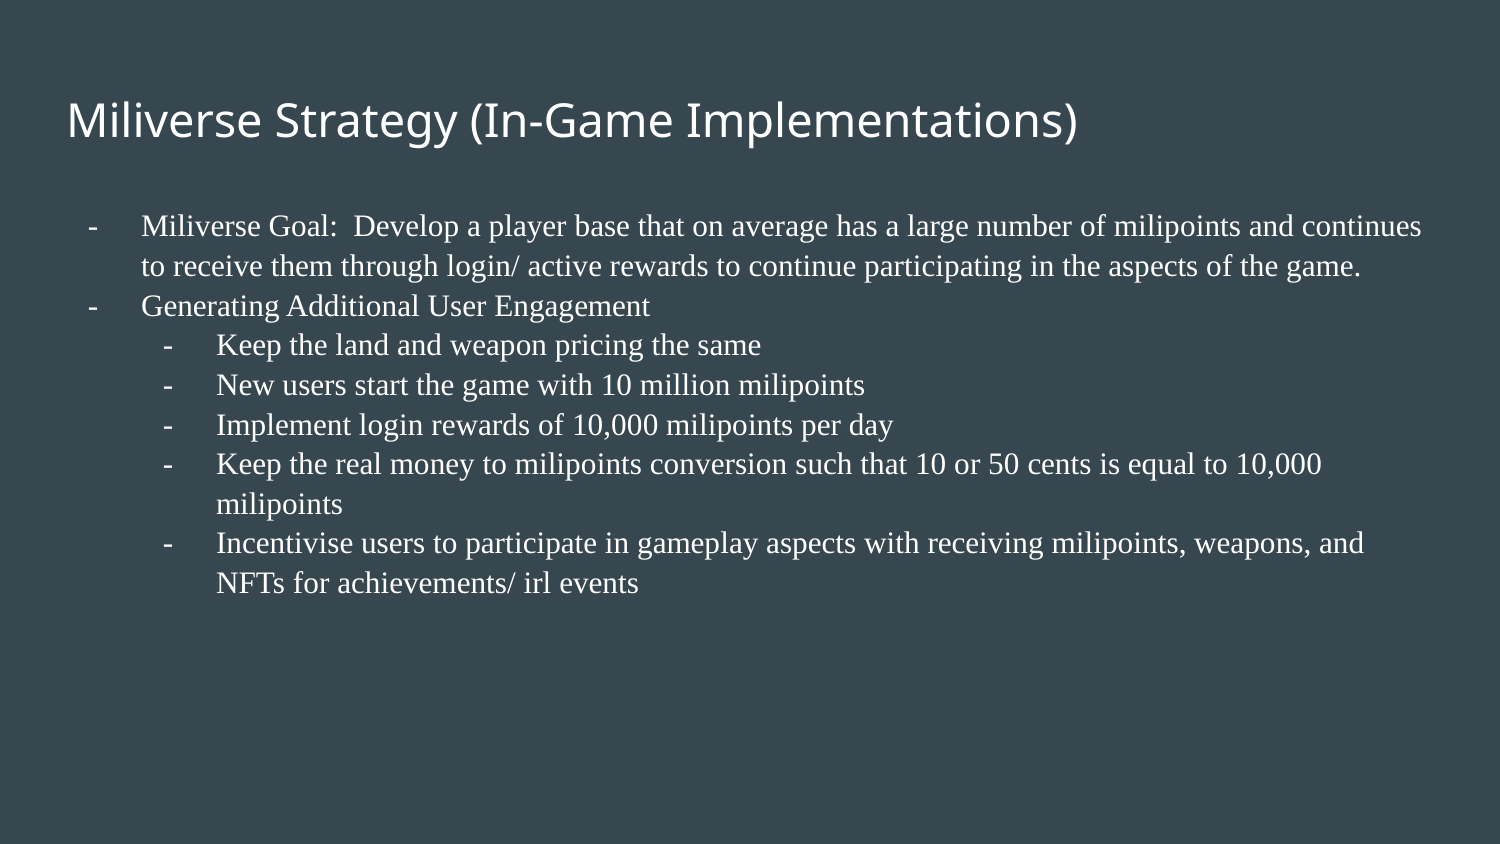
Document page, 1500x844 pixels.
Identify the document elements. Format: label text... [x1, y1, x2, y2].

title Miliverse Strategy (In-Game Implementations) [51, 72, 1449, 167]
list Miliverse Goal: Develop a player base that on average has a large number of milipoints and continues to receive them through login/ active rewards to continue participating in the aspects of the game. Generating Additional User Engagement Keep the land and weapon pricing the same New users start the game with 10 million milipoints Implement login rewards of 10,000 milipoints per day Keep the real money to milipoints conversion such that 10 or 50 cents is equal to 10,000 milipoints Incentivise users to participate in gameplay aspects with receiving milipoints, weapons, and NFTs for achievements/ irl events [51, 189, 1442, 790]
